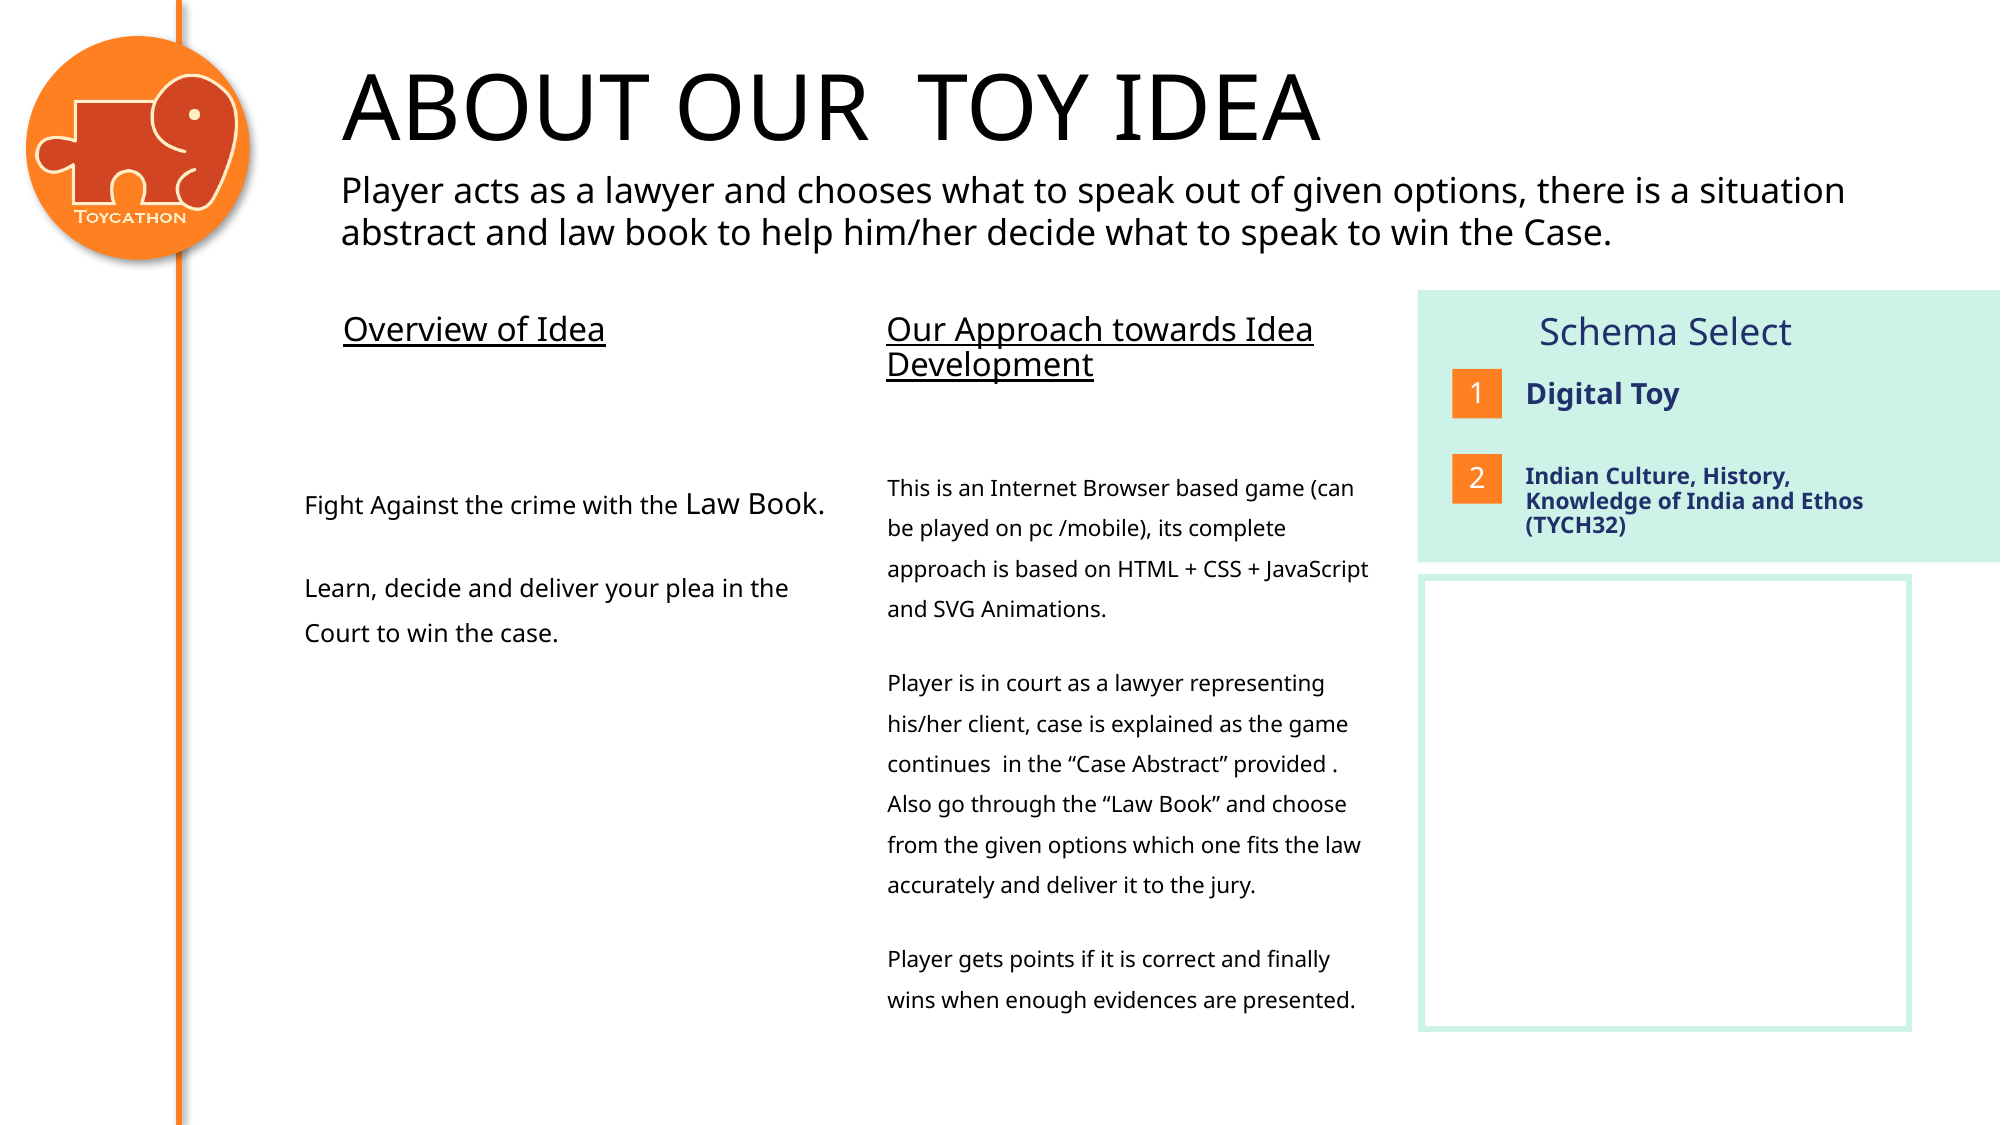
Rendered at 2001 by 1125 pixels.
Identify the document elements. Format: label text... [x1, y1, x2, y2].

list Digital Toy [1510, 371, 1911, 457]
list Our Approach towards Idea Development [871, 305, 1397, 392]
list 2 [1452, 454, 1502, 504]
title ABOUT OUR TOY IDEA [327, 49, 1911, 172]
list Schema Select [1422, 305, 1910, 369]
list Fight Against the crime with the Law Book. Learn, decide and deliver your plea in the Court to win the case. [289, 392, 853, 1028]
list 1 [1452, 368, 1502, 419]
picture [35, 71, 238, 226]
list Overview of Idea [327, 305, 853, 392]
list Player acts as a lawyer and chooses what to speak out of given options, there is a situation abstract and law book to help him/her decide what to speak to win the Case. [325, 160, 1910, 262]
list This is an Internet Browser based game (can be played on pc /mobile), its complete approach is based on HTML + CSS + JavaScript and SVG Animations. Player is in court as a lawyer representing his/her client, case is explained as the game continues in the “Case Abstract” provided . Also go through the “Law Book” and choose from the given options which one fits the law accurately and deliver it to the jury. Player gets points if it is correct and finally wins when enough evidences are presented. [872, 392, 1398, 1028]
list Indian Culture, History, Knowledge of India and Ethos (TYCH32) [1510, 457, 1911, 548]
